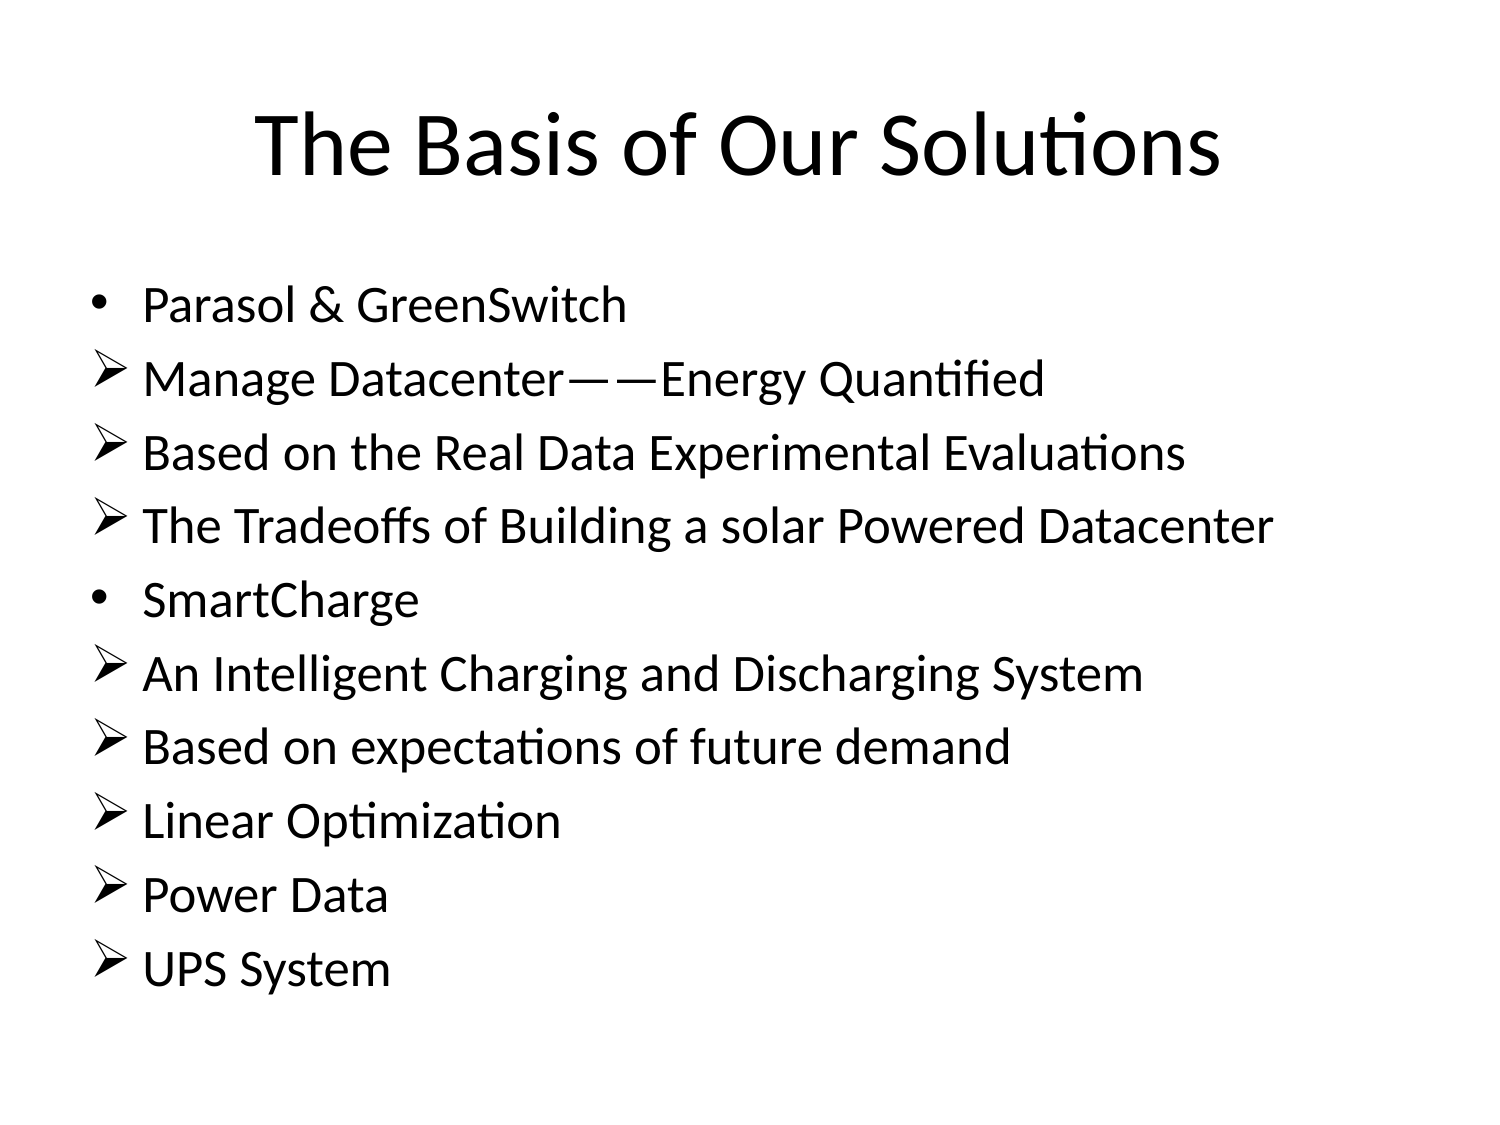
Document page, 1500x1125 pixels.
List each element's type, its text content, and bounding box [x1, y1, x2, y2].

title The Basis of Our Solutions [75, 45, 1425, 233]
list Parasol & GreenSwitch Manage Datacenter——Energy Quantified Based on the Real Data Experimental Evaluations The Tradeoffs of Building a solar Powered Datacenter SmartCharge An Intelligent Charging and Discharging System Based on expectations of future demand Linear Optimization Power Data UPS System [75, 262, 1425, 1005]
